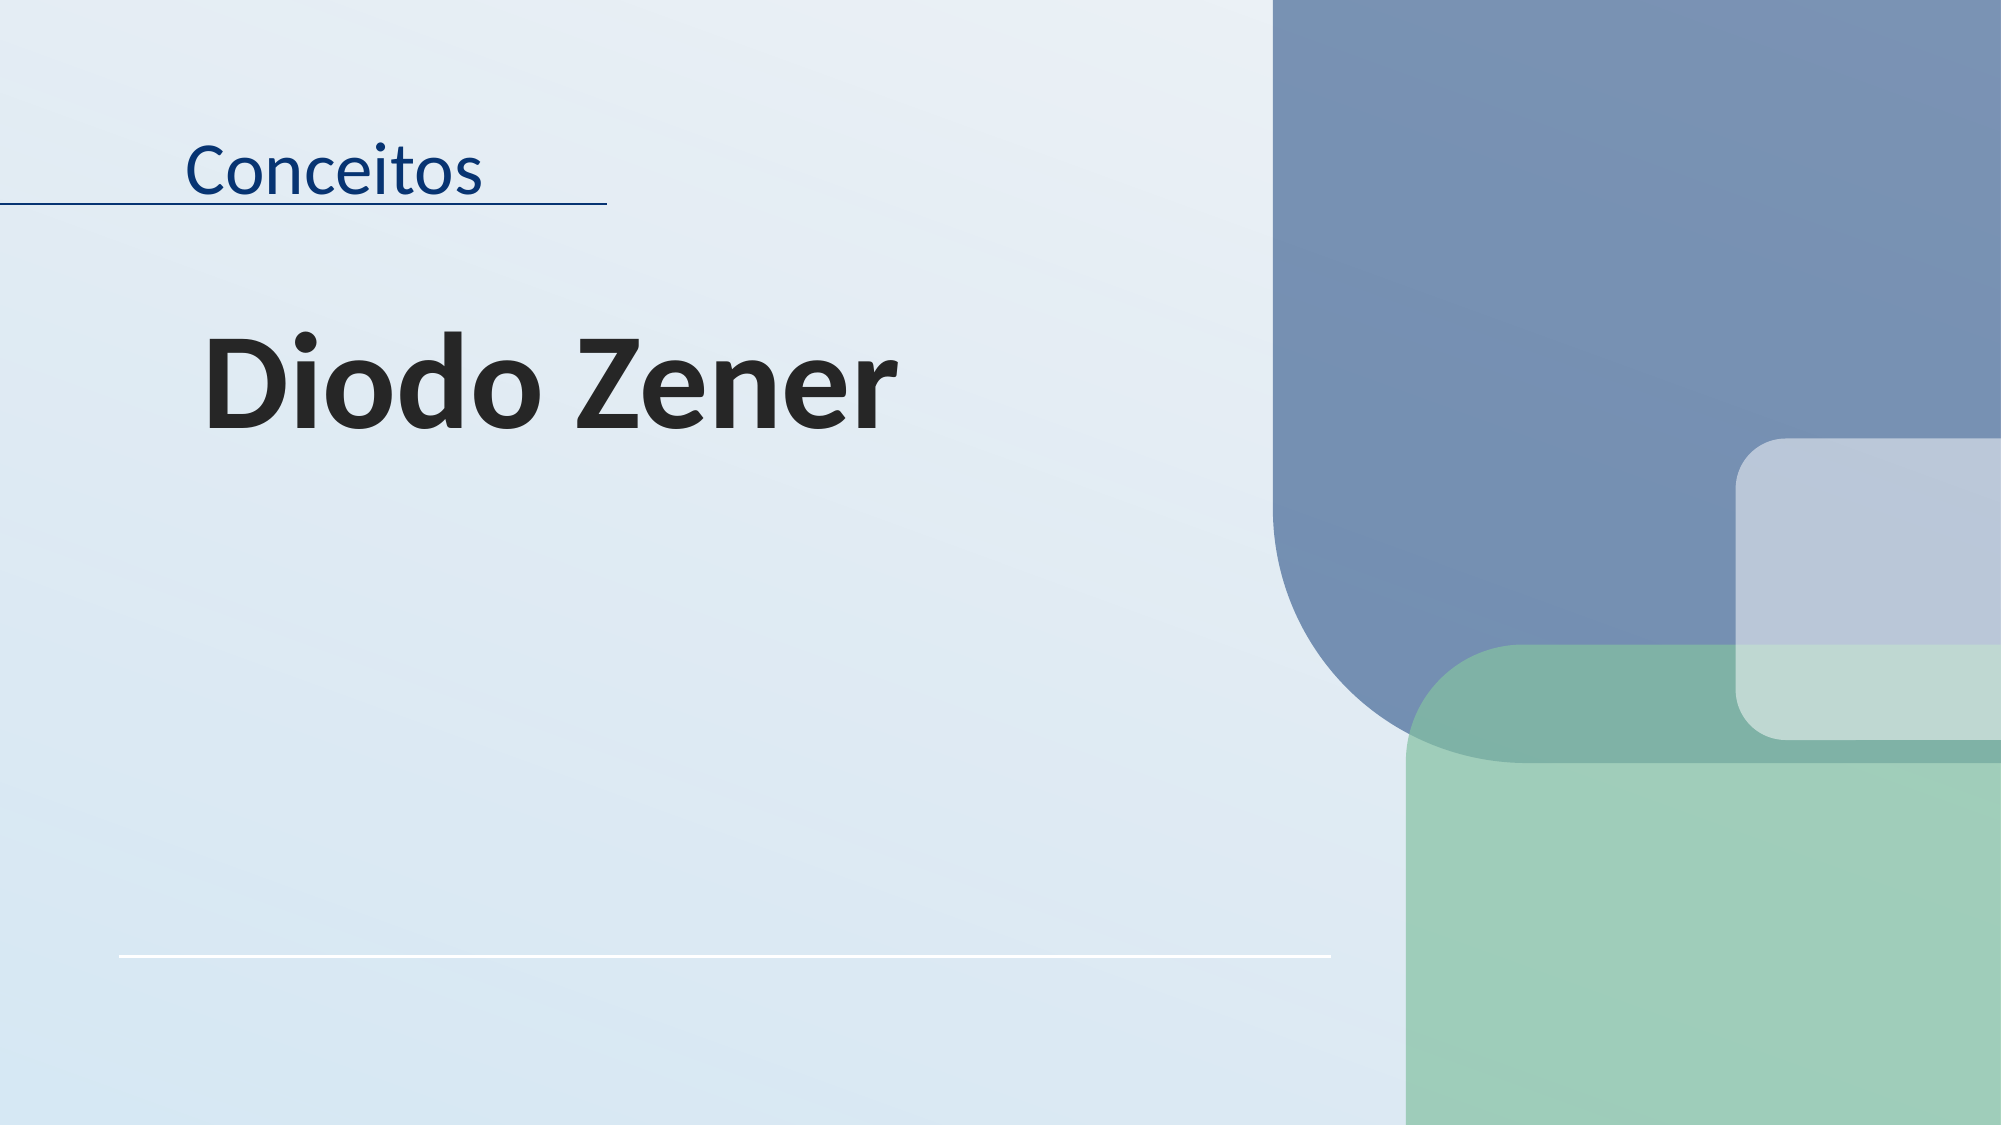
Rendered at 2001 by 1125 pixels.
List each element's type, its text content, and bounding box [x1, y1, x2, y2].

list Diodo Zener [187, 302, 1332, 863]
